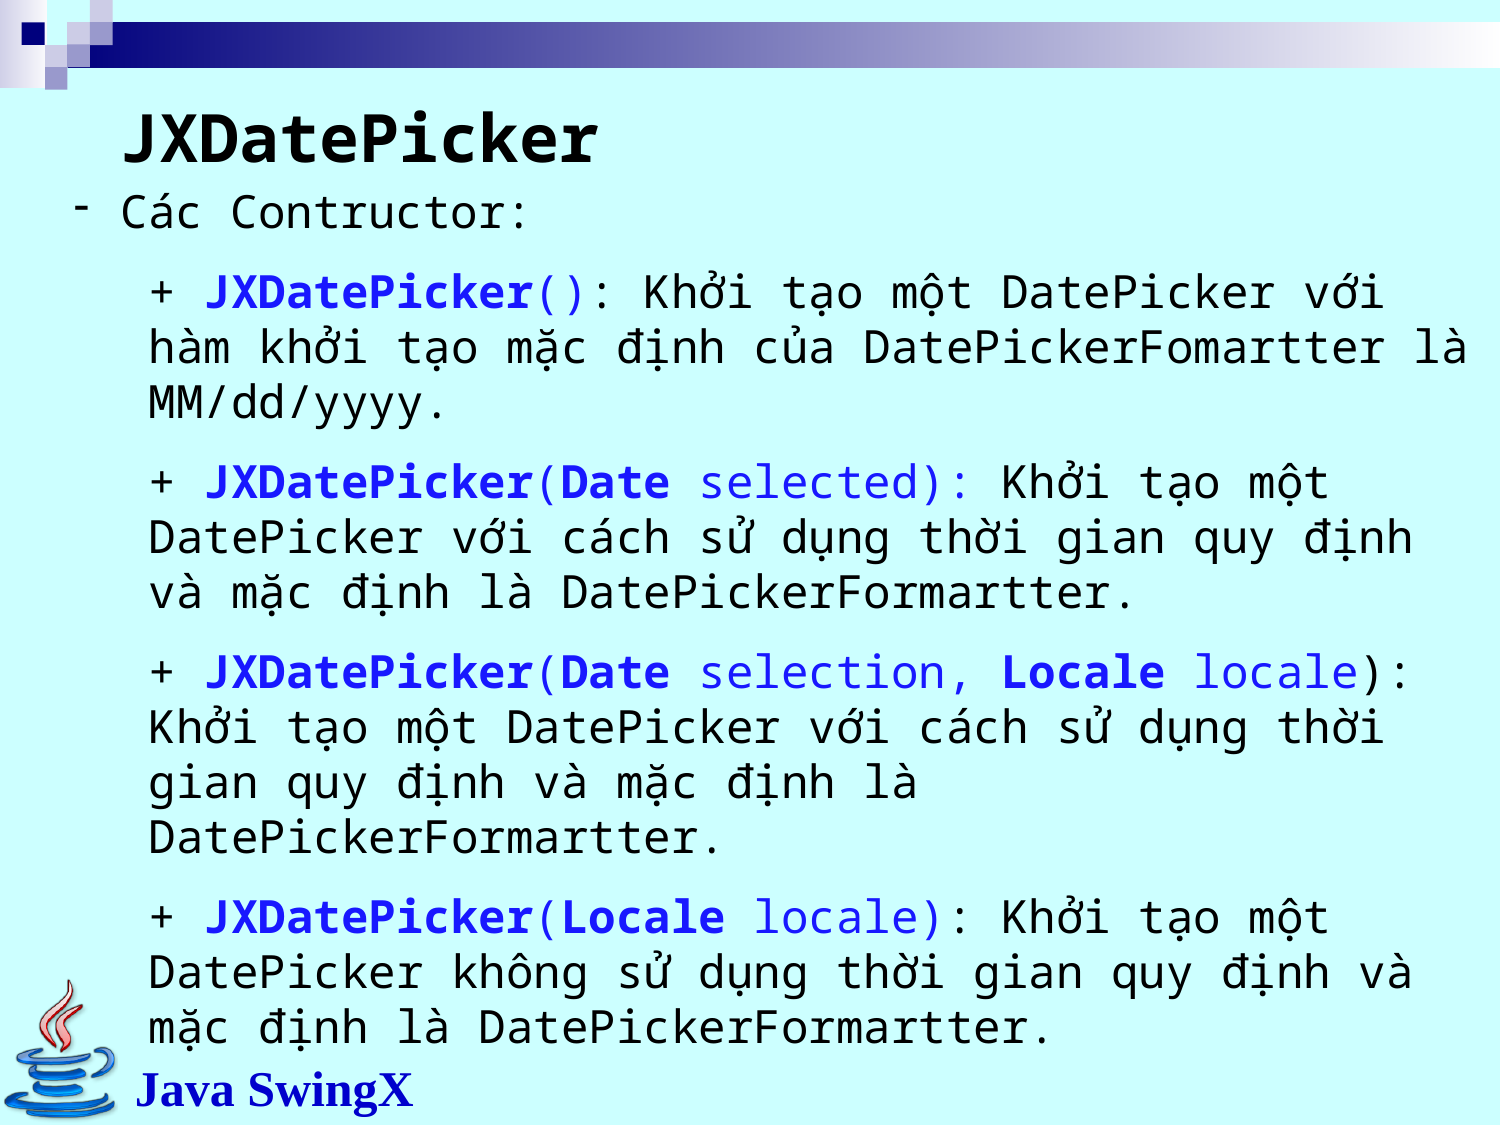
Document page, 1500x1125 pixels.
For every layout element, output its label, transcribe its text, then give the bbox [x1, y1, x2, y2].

picture [0, 978, 119, 1125]
text_box JXDatePicker [104, 48, 615, 184]
text_box Java SwingX [120, 1049, 429, 1124]
text_box Các Contructor: + JXDatePicker(): Khởi tạo một DatePicker với hàm khởi tạo mặc định của DatePickerFomartter là MM/dd/yyyy. + JXDatePicker(Date selected): Khởi tạo một DatePicker với cách sử dụng thời gian quy định và mặc định là DatePickerFormartter. + JXDatePicker(Date selection, Locale locale): Khởi tạo một DatePicker với cách sử dụng thời gian quy định và mặc định là DatePickerFormartter. + JXDatePicker(Locale locale): Khởi tạo một DatePicker không sử dụng thời gian quy định và mặc định là DatePickerFormartter. [59, 175, 1500, 1060]
